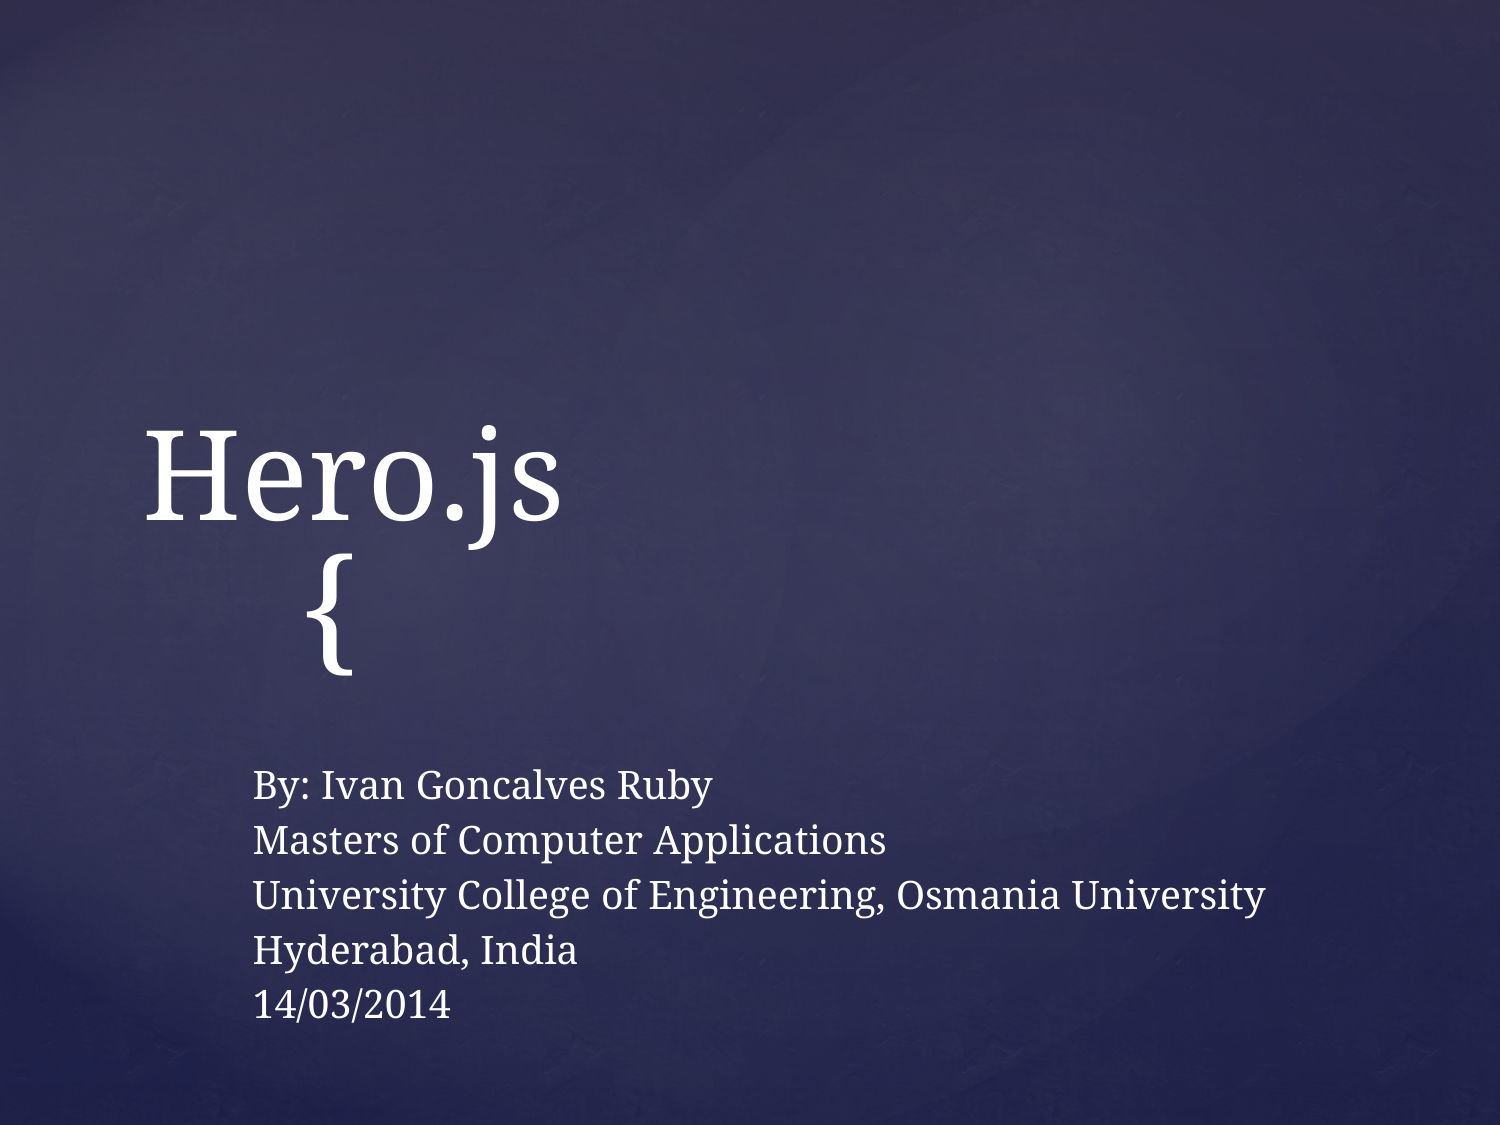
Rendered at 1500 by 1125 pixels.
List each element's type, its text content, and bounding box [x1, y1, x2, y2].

subtitle By: Ivan Goncalves Ruby Masters of Computer Applications University College of Engineering, Osmania University Hyderabad, India 14/03/2014 [237, 750, 1288, 1038]
title Hero.js [127, 200, 1365, 554]
